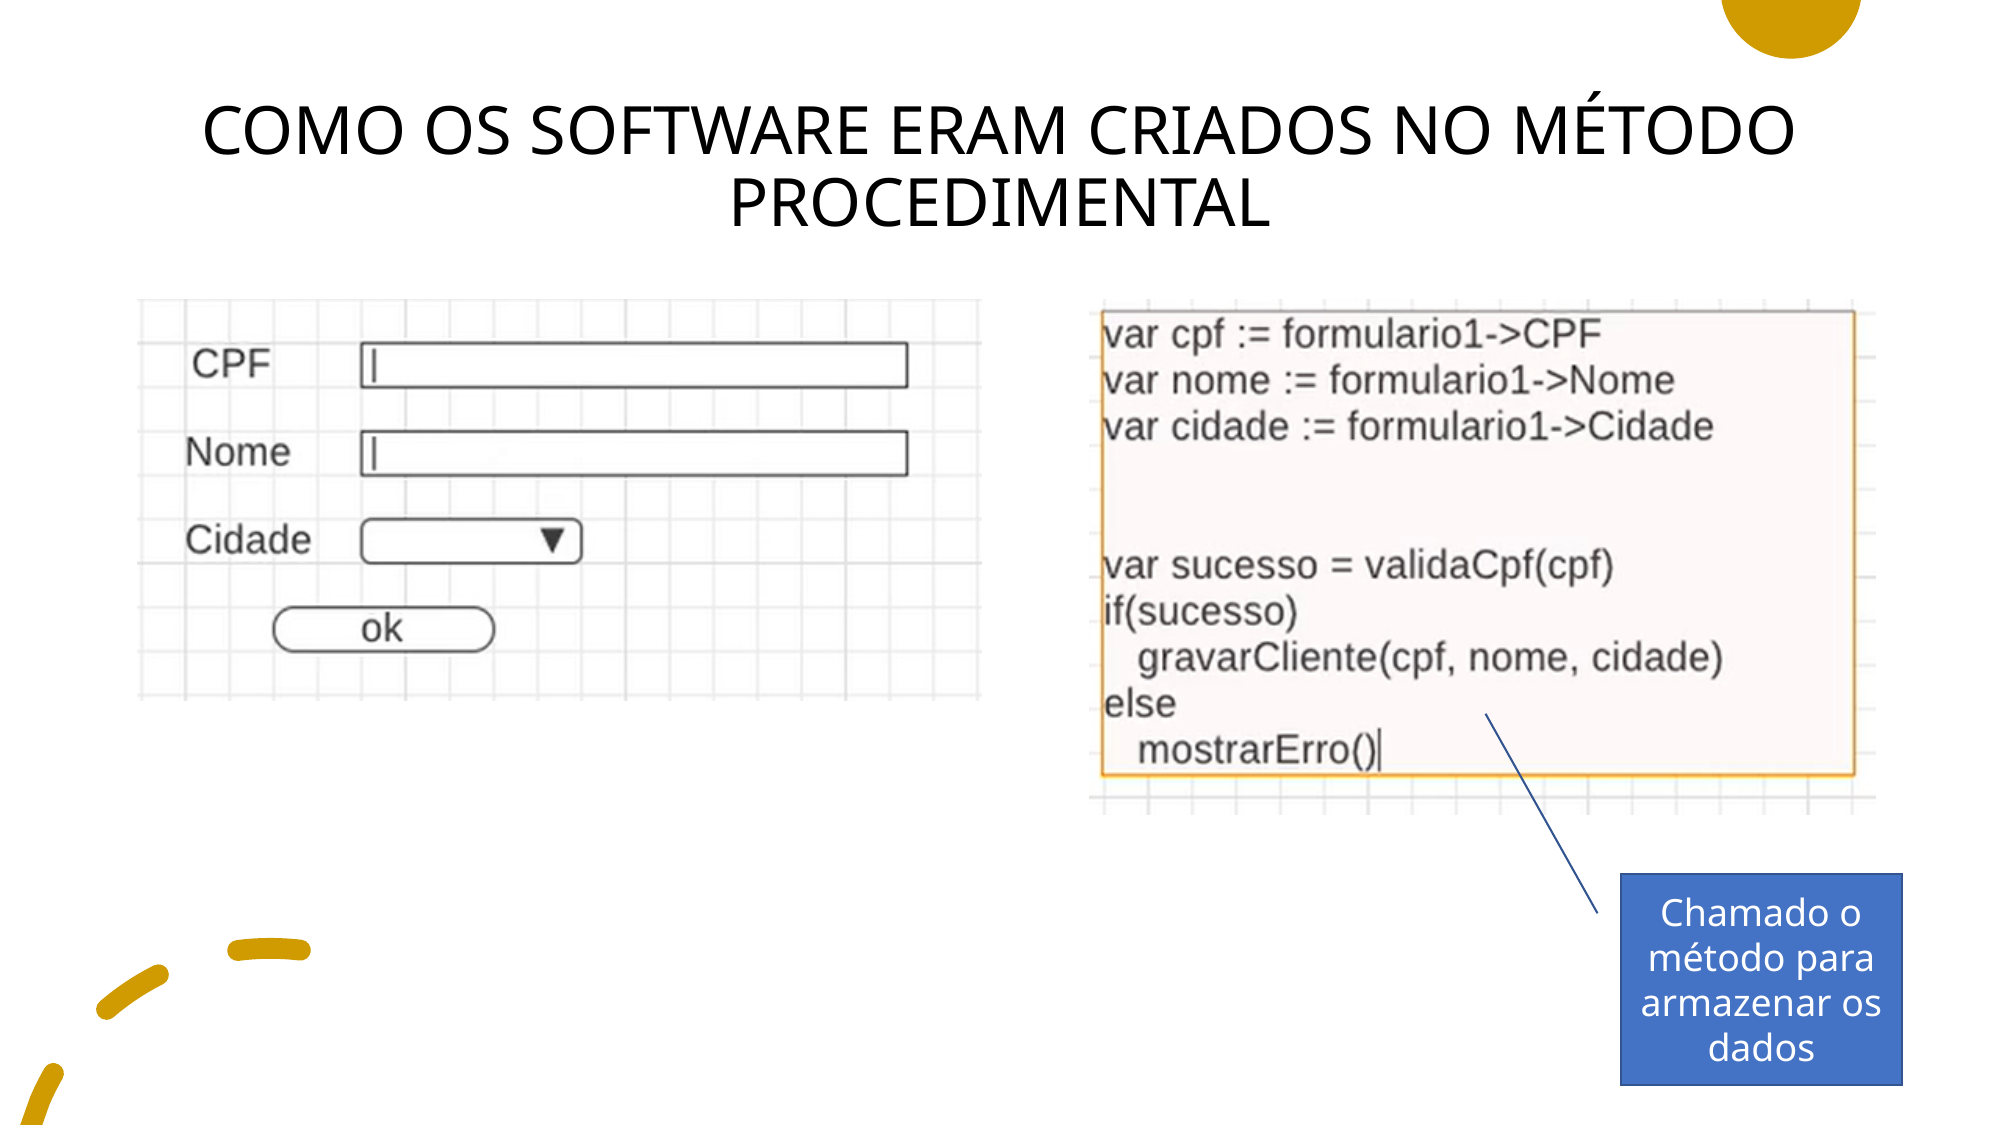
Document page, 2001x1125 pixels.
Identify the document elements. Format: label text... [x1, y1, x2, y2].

title COMO OS SOFTWARE ERAM CRIADOS NO MÉTODO PROCEDIMENTAL [137, 59, 1863, 278]
picture [137, 299, 982, 701]
picture [1089, 299, 1876, 816]
text_box Chamado o método para armazenar os dados [1541, 816, 1599, 914]
text_box Chamado o método para armazenar os dados [1620, 873, 1903, 1086]
